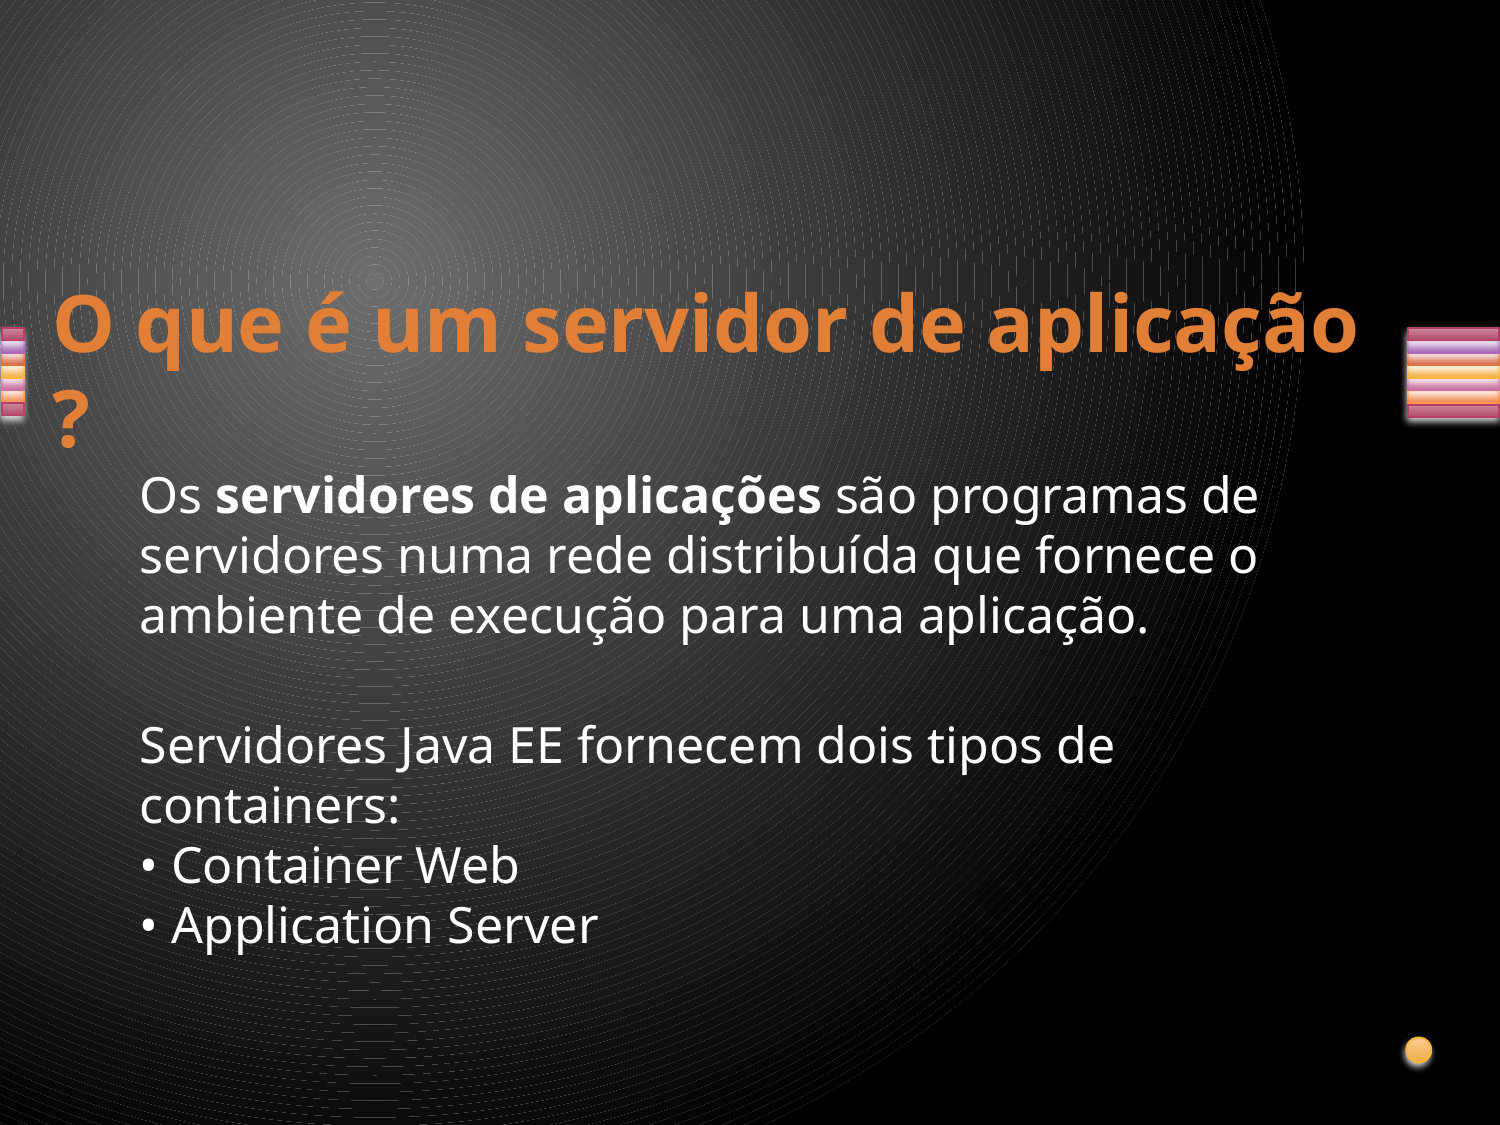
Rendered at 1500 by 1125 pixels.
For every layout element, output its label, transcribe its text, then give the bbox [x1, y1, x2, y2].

text_box Os servidores de aplicações são programas de servidores numa rede distribuída que fornece o ambiente de execução para uma aplicação. Servidores Java EE fornecem dois tipos de containers: • Container Web • Application Server [125, 456, 1288, 976]
title O que é um servidor de aplicação ? [37, 275, 1388, 463]
